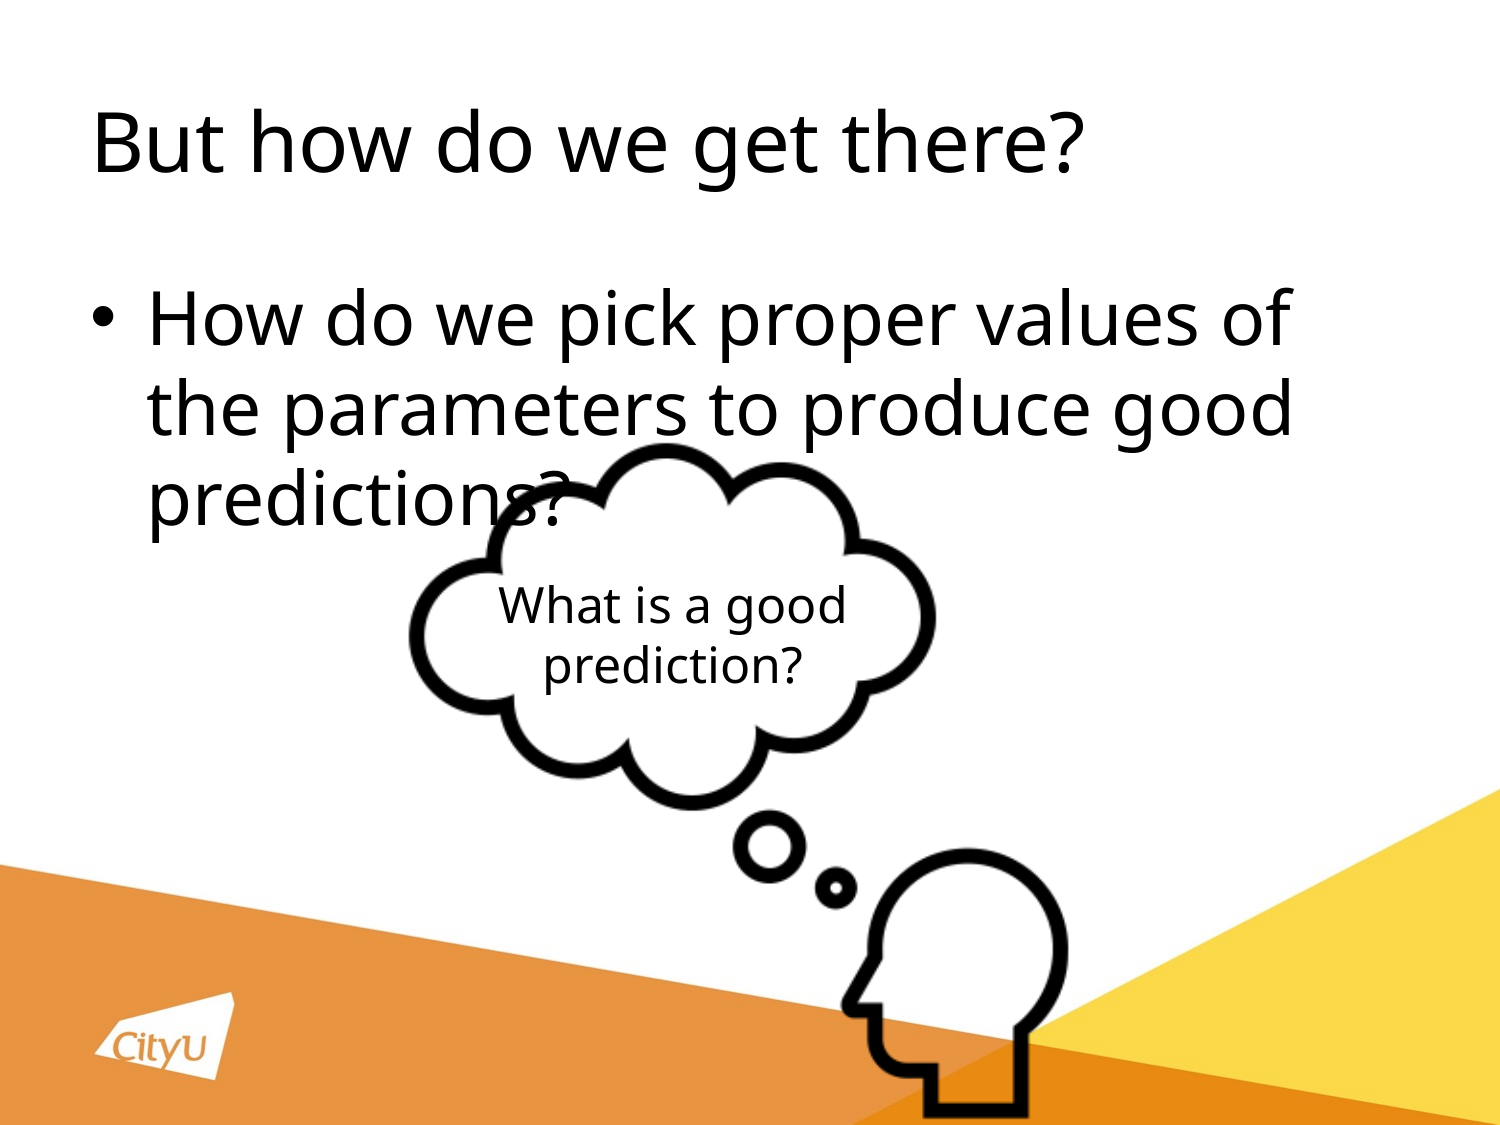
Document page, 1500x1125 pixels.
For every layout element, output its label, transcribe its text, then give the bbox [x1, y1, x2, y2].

title But how do we get there? [75, 45, 1425, 233]
picture [0, 0, 1500, 1125]
list How do we pick proper values of the parameters to produce good predictions? [75, 262, 1425, 1005]
